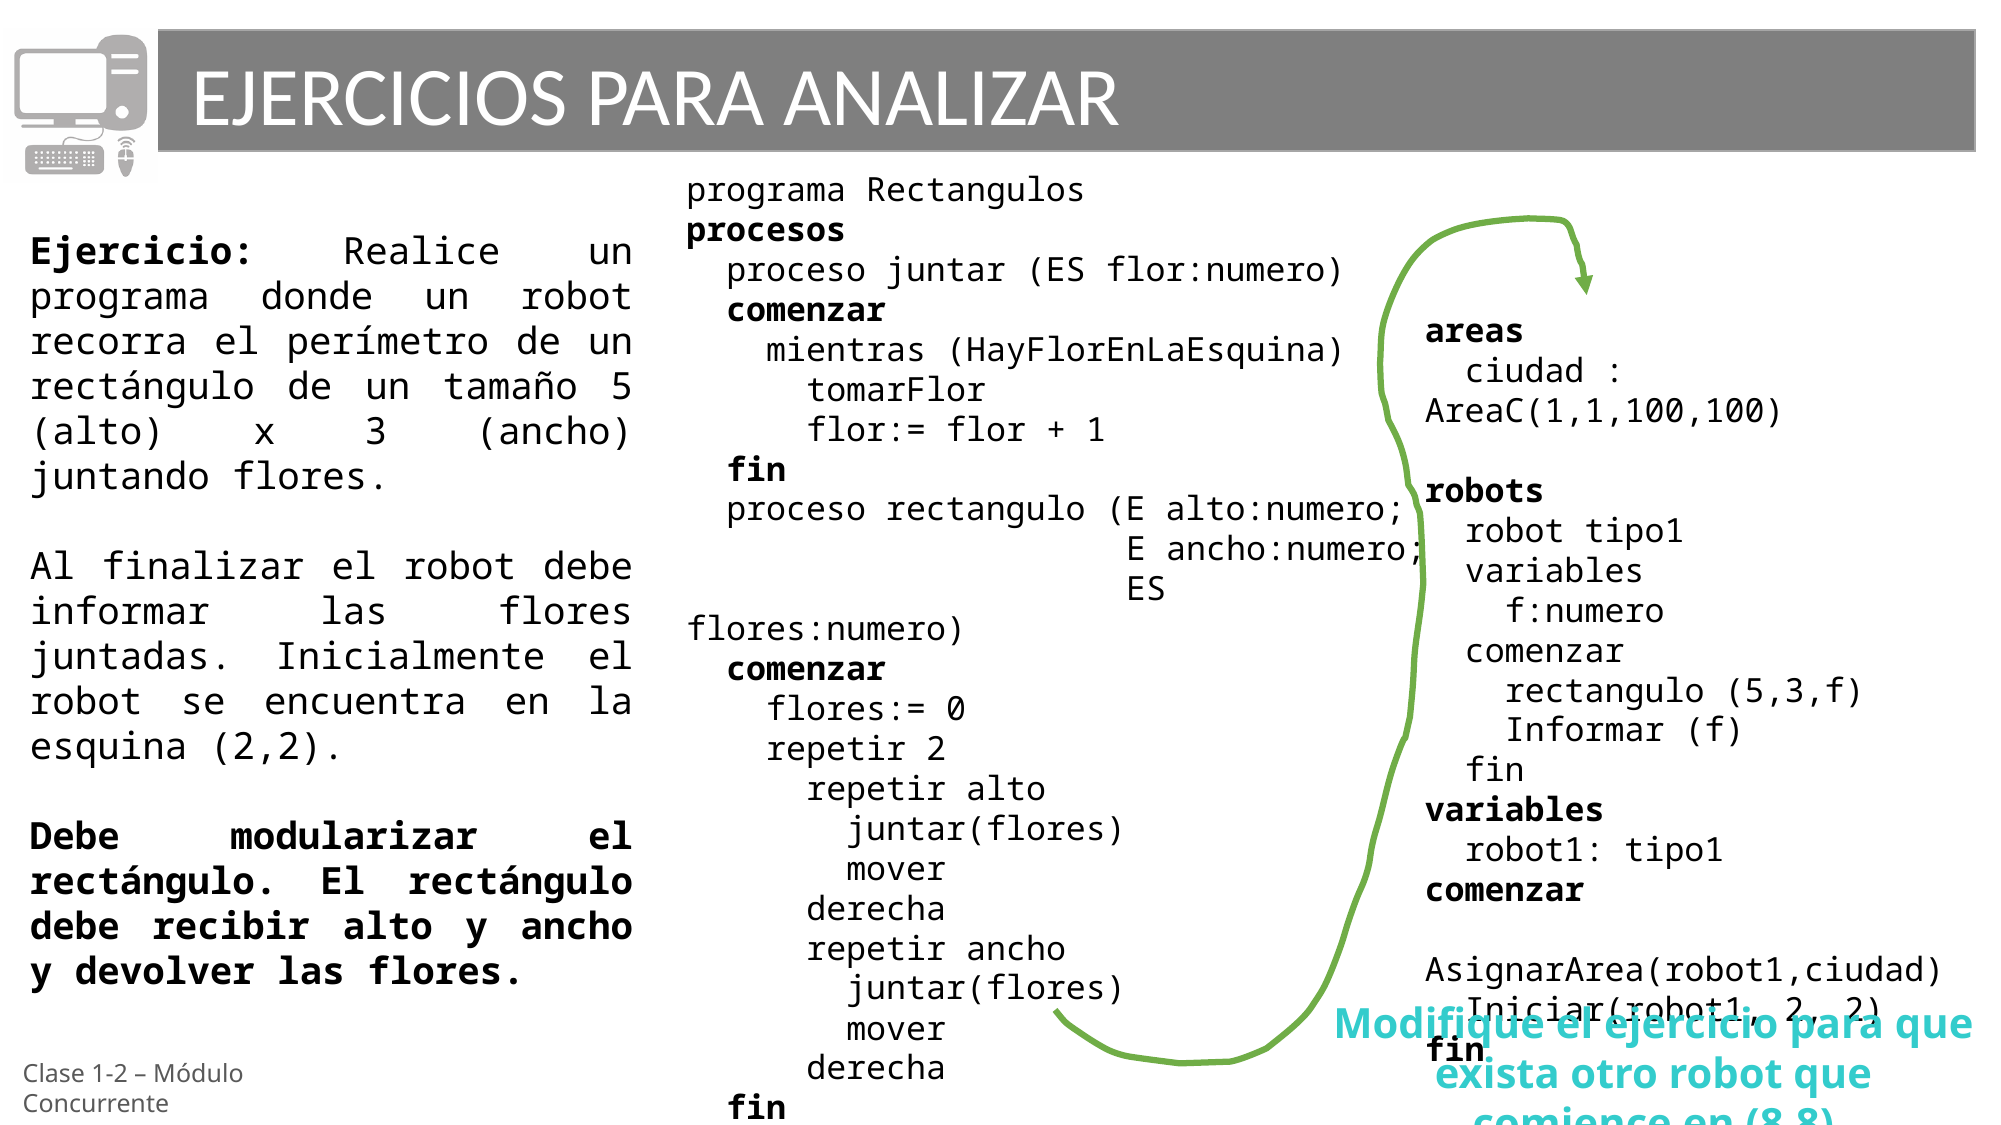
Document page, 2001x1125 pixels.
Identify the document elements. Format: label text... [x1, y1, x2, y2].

text_box Ejercicio: Realice un programa donde un robot recorra el perímetro de un rectángulo de un tamaño 5 (alto) x 3 (ancho) juntando flores. Al finalizar el robot debe informar las flores juntadas. Inicialmente el robot se encuentra en la esquina (2,2). Debe modularizar el rectángulo. El rectángulo debe recibir alto y ancho y devolver las flores. [29, 226, 634, 992]
text_box Modifique el ejercicio para que exista otro robot que comience en (8,8) [1315, 988, 1993, 1125]
text_box programa Rectangulos procesos proceso juntar (ES flor:numero) comenzar mientras (HayFlorEnLaEsquina) tomarFlor flor:= flor + 1 fin proceso rectangulo (E alto:numero; E ancho:numero; ES flores:numero) comenzar flores:= 0 repetir 2 repetir alto juntar(flores) mover derecha repetir ancho juntar(flores) mover derecha fin [671, 160, 1461, 1125]
text_box EJERCICIOS PARA ANALIZAR [176, 34, 1246, 150]
text_box [160, 29, 1975, 152]
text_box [1054, 218, 1975, 1064]
text_box Clase 1-2 – Módulo Concurrente [7, 1057, 410, 1118]
picture [3, 28, 158, 183]
